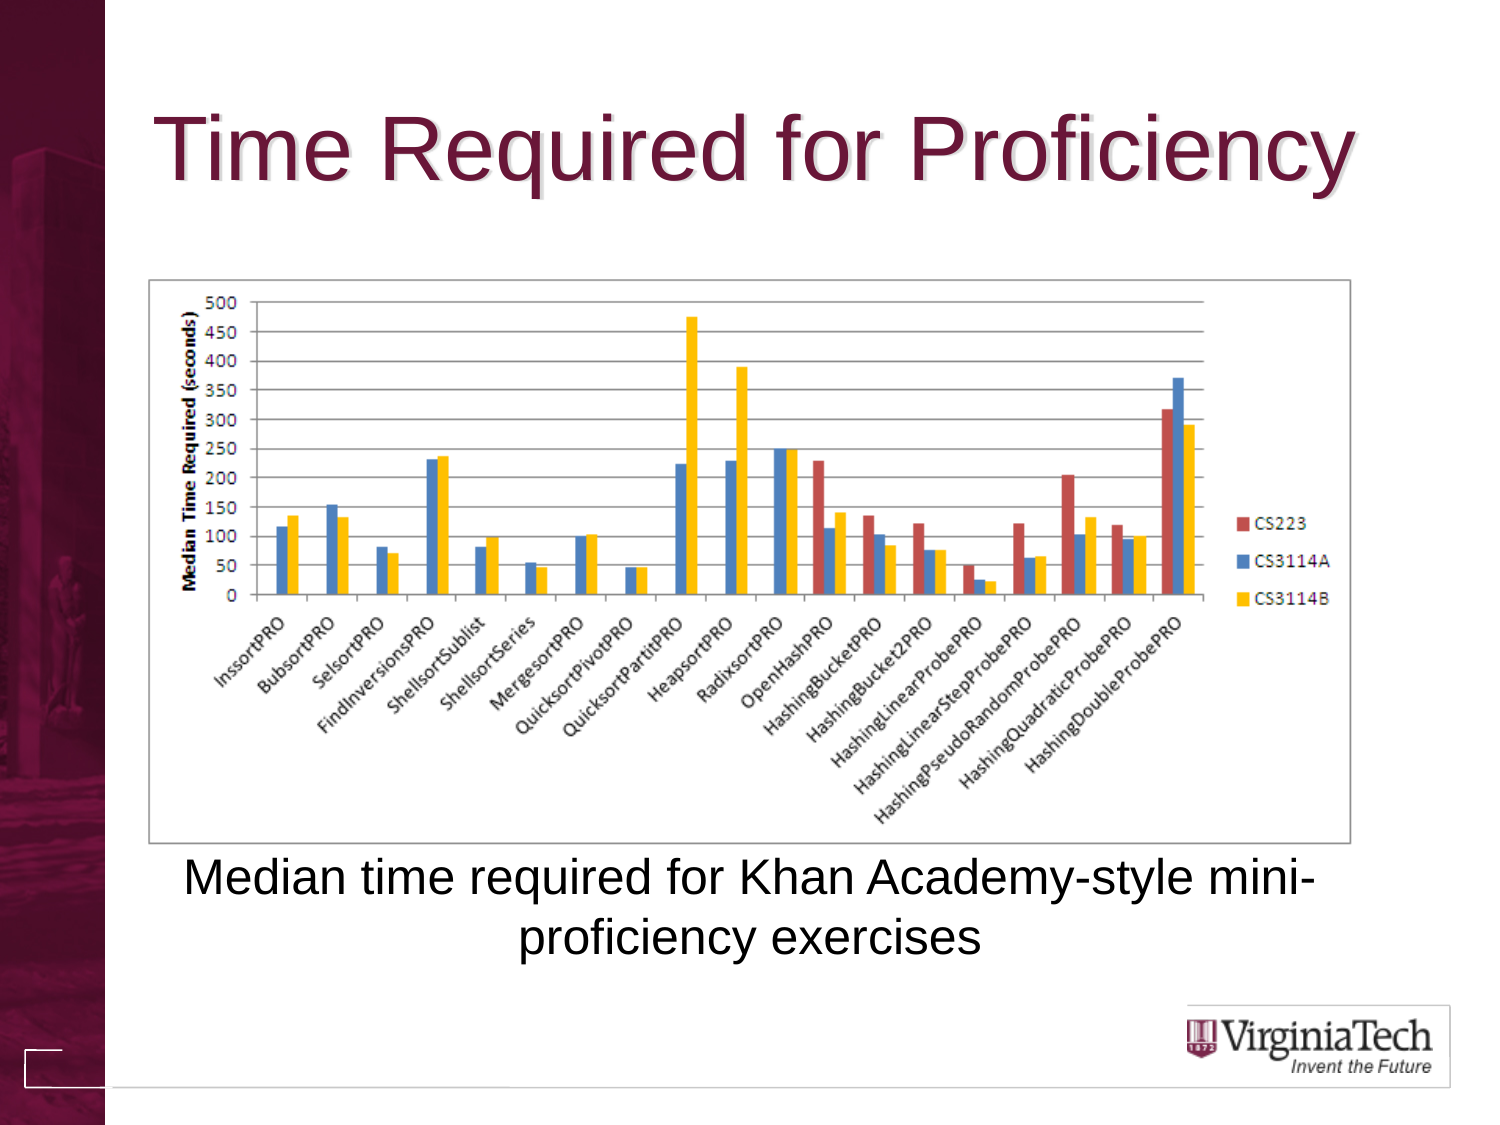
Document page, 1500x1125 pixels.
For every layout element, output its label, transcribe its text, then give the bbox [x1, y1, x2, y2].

picture [147, 278, 1353, 847]
picture [0, 0, 105, 1125]
picture [1187, 1017, 1433, 1073]
title Time Required for Proficiency [137, 49, 1413, 238]
text_box Median time required for Khan Academy-style mini-proficiency exercises [149, 854, 1350, 973]
